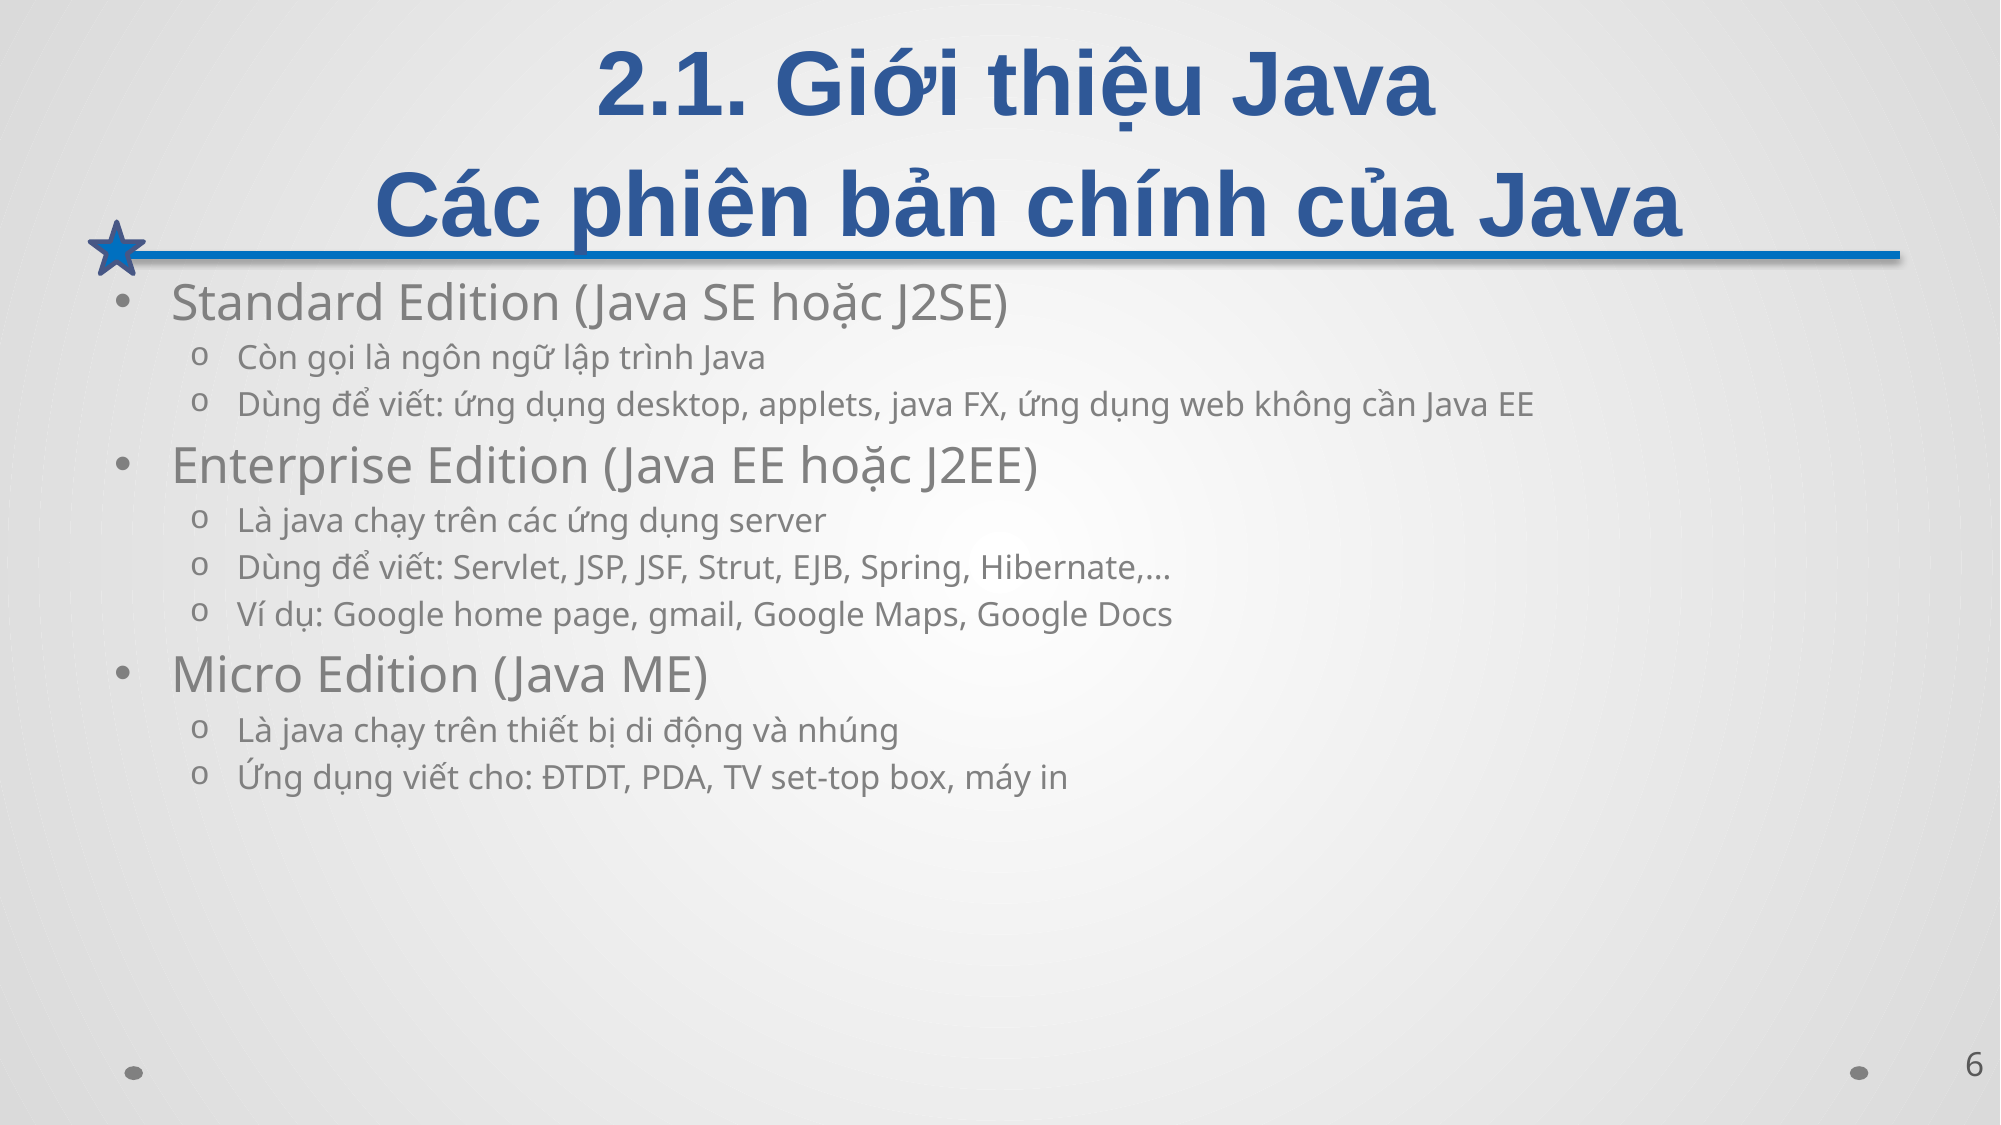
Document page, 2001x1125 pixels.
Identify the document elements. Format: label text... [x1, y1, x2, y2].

slide_number 6 [1846, 1028, 1992, 1103]
list Standard Edition (Java SE hoặc J2SE) Còn gọi là ngôn ngữ lập trình Java Dùng để viết: ứng dụng desktop, applets, java FX, ứng dụng web không cần Java EE Enterprise Edition (Java EE hoặc J2EE) Là java chạy trên các ứng dụng server Dùng để viết: Servlet, JSP, JSF, Strut, EJB, Spring, Hibernate,… Ví dụ: Google home page, gmail, Google Maps, Google Docs Micro Edition (Java ME) Là java chạy trên thiết bị di động và nhúng Ứng dụng viết cho: ĐTDT, PDA, TV set-top box, máy in [99, 262, 1900, 1005]
title 2.1. Giới thiệu Java Các phiên bản chính của Java [161, 28, 1897, 262]
